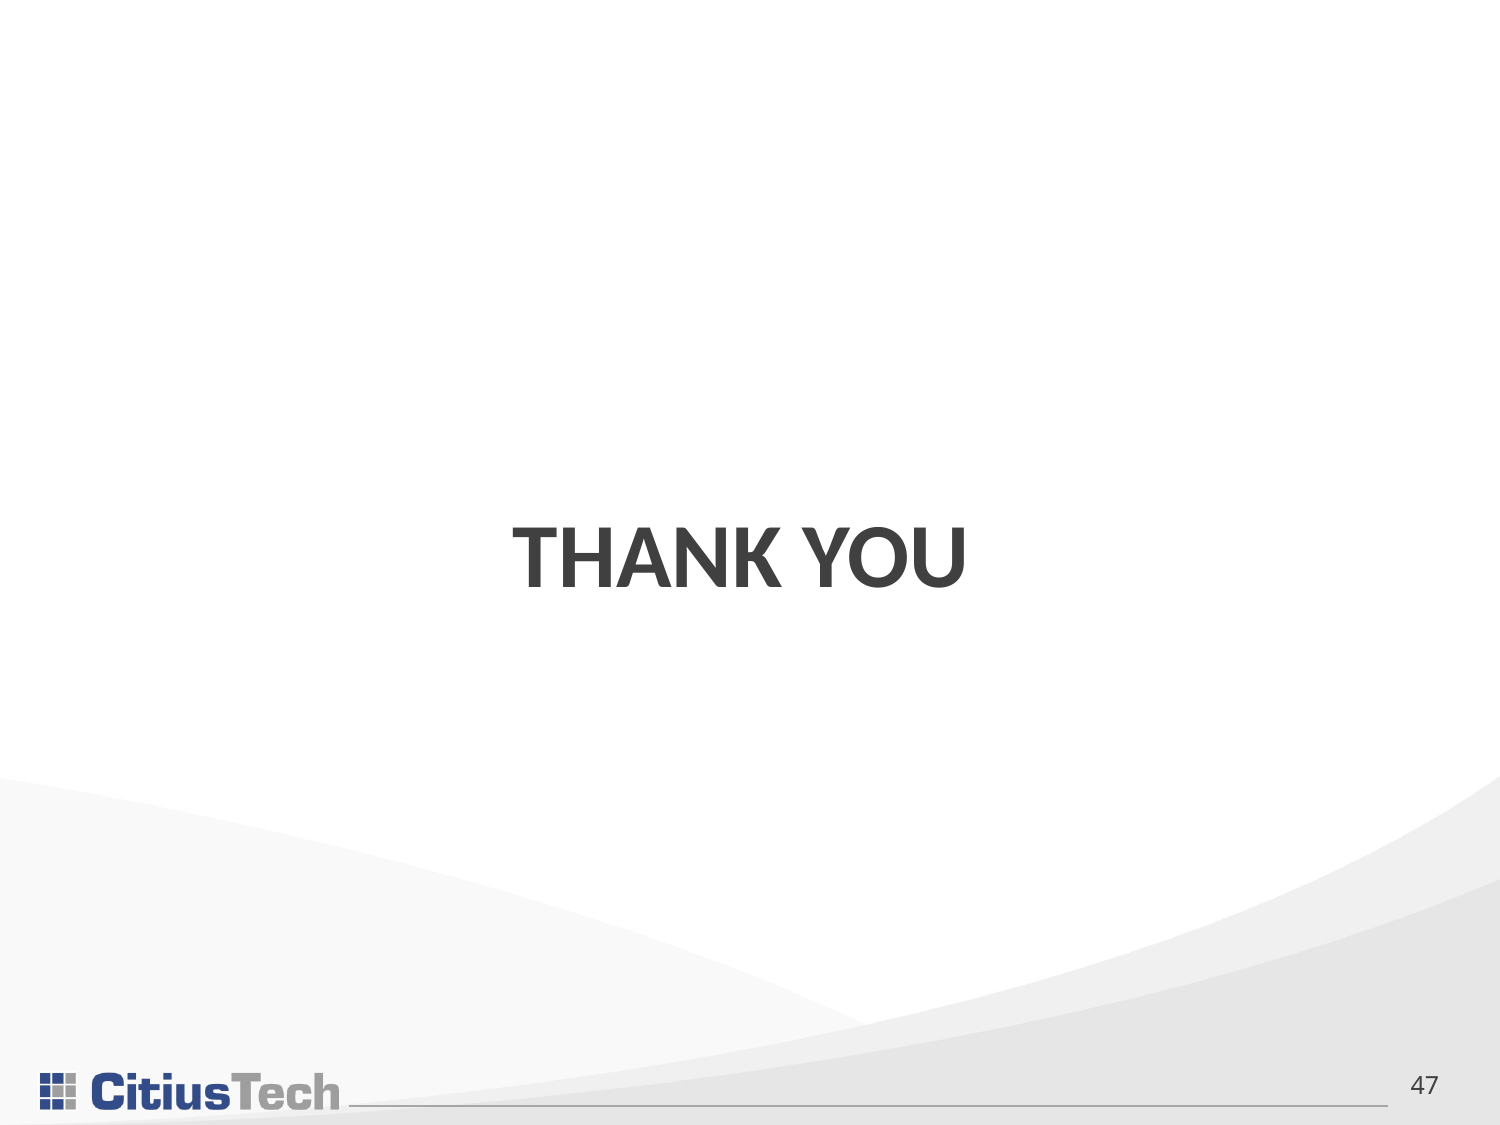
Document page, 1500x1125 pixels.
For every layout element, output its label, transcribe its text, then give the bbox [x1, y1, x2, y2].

picture [0, 0, 1500, 1125]
list THANK YOU [41, 361, 1442, 740]
